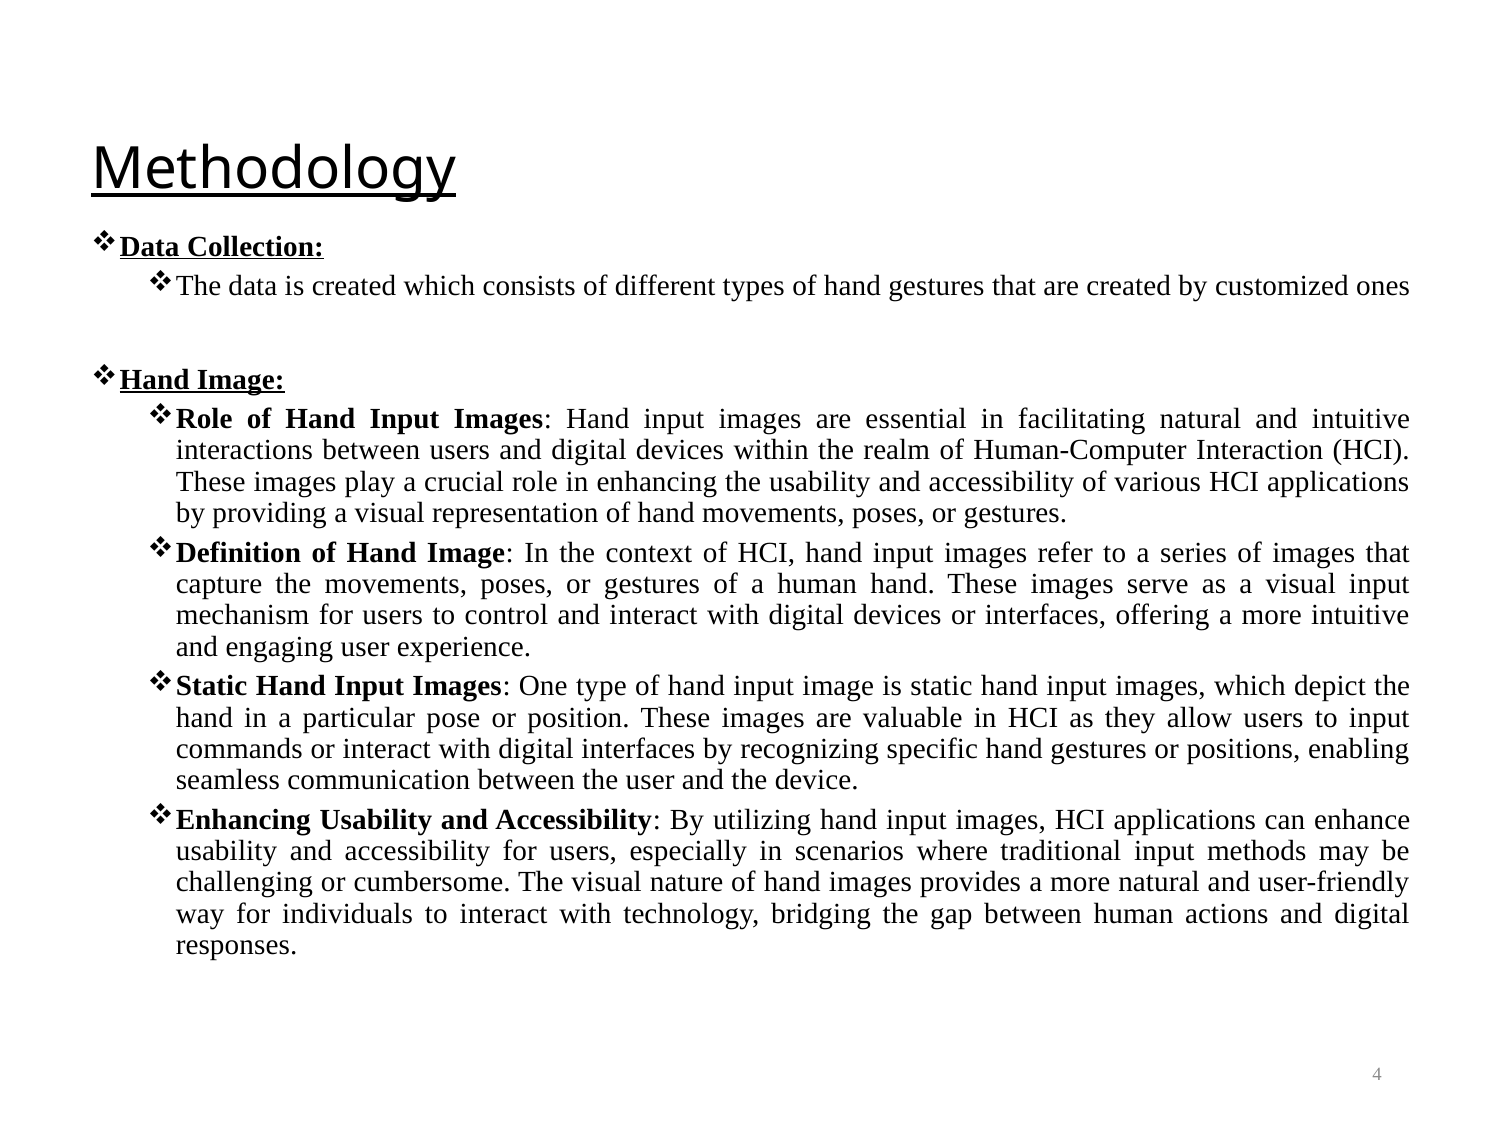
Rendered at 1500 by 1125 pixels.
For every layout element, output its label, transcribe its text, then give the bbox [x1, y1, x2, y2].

title Methodology [76, 128, 480, 211]
list Data Collection: The data is created which consists of different types of hand gestures that are created by customized ones Hand Image: Role of Hand Input Images: Hand input images are essential in facilitating natural and intuitive interactions between users and digital devices within the realm of Human-Computer Interaction (HCI). These images play a crucial role in enhancing the usability and accessibility of various HCI applications by providing a visual representation of hand movements, poses, or gestures. Definition of Hand Image: In the context of HCI, hand input images refer to a series of images that capture the movements, poses, or gestures of a human hand. These images serve as a visual input mechanism for users to control and interact with digital devices or interfaces, offering a more intuitive and engaging user experience. Static Hand Input Images: One type of hand input image is static hand input images, which depict the hand in a particular pose or position. These images are valuable in HCI as they allow users to input commands or interact with digital interfaces by recognizing specific hand gestures or positions, enabling seamless communication between the user and the device. Enhancing Usability and Accessibility: By utilizing hand input images, HCI applications can enhance usability and accessibility for users, especially in scenarios where traditional input methods may be challenging or cumbersome. The visual nature of hand images provides a more natural and user-friendly way for individuals to interact with technology, bridging the gap between human actions and digital responses. [76, 223, 1427, 1125]
slide_number 4 [1059, 1042, 1397, 1103]
